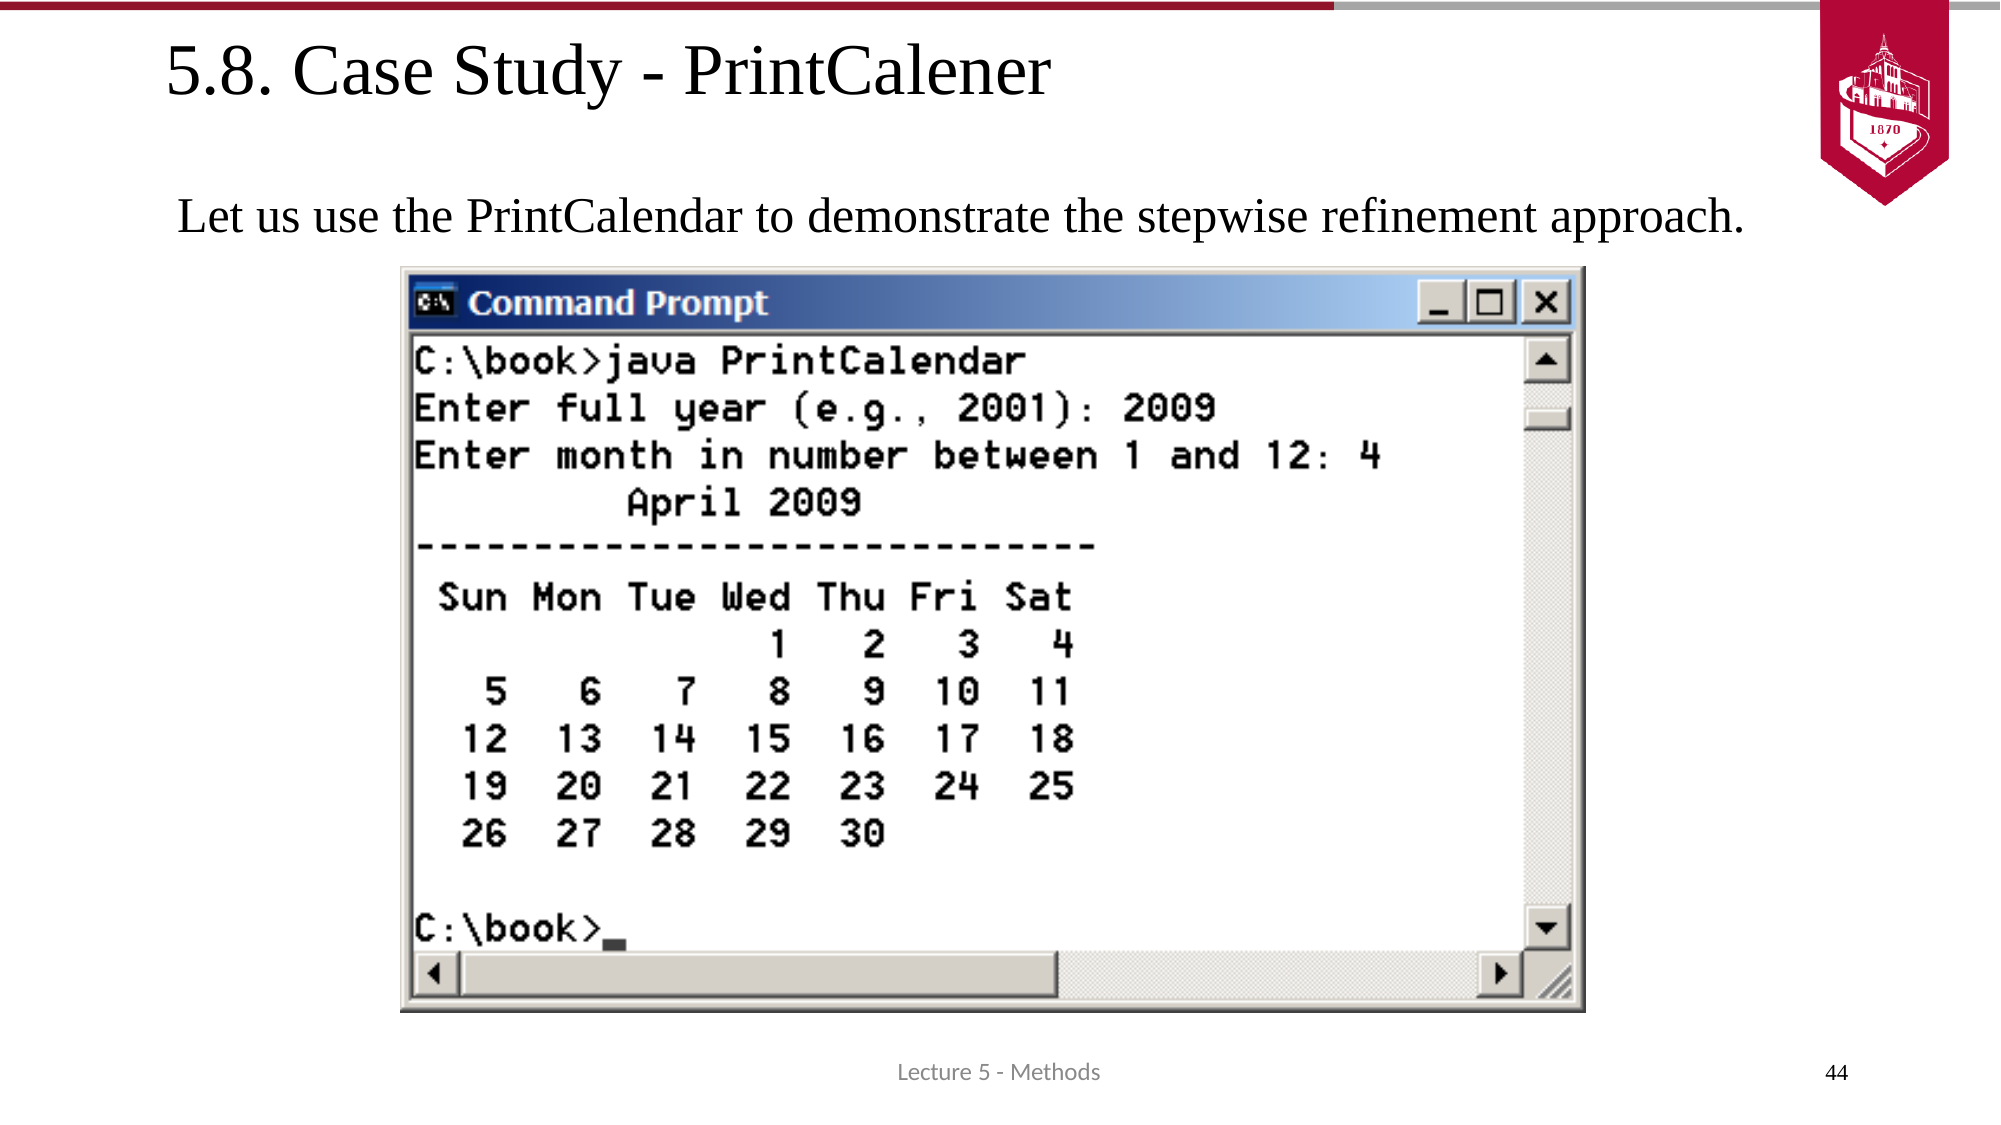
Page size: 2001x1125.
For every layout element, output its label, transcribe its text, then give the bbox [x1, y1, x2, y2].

text_box Let us use the PrintCalendar to demonstrate the stepwise refinement approach. [175, 217, 1748, 243]
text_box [0, 0, 2000, 206]
picture [400, 266, 1587, 1014]
slide_number 38 [1819, 1057, 1856, 1125]
footer Lecture 5 - Methods [895, 1054, 1105, 1125]
